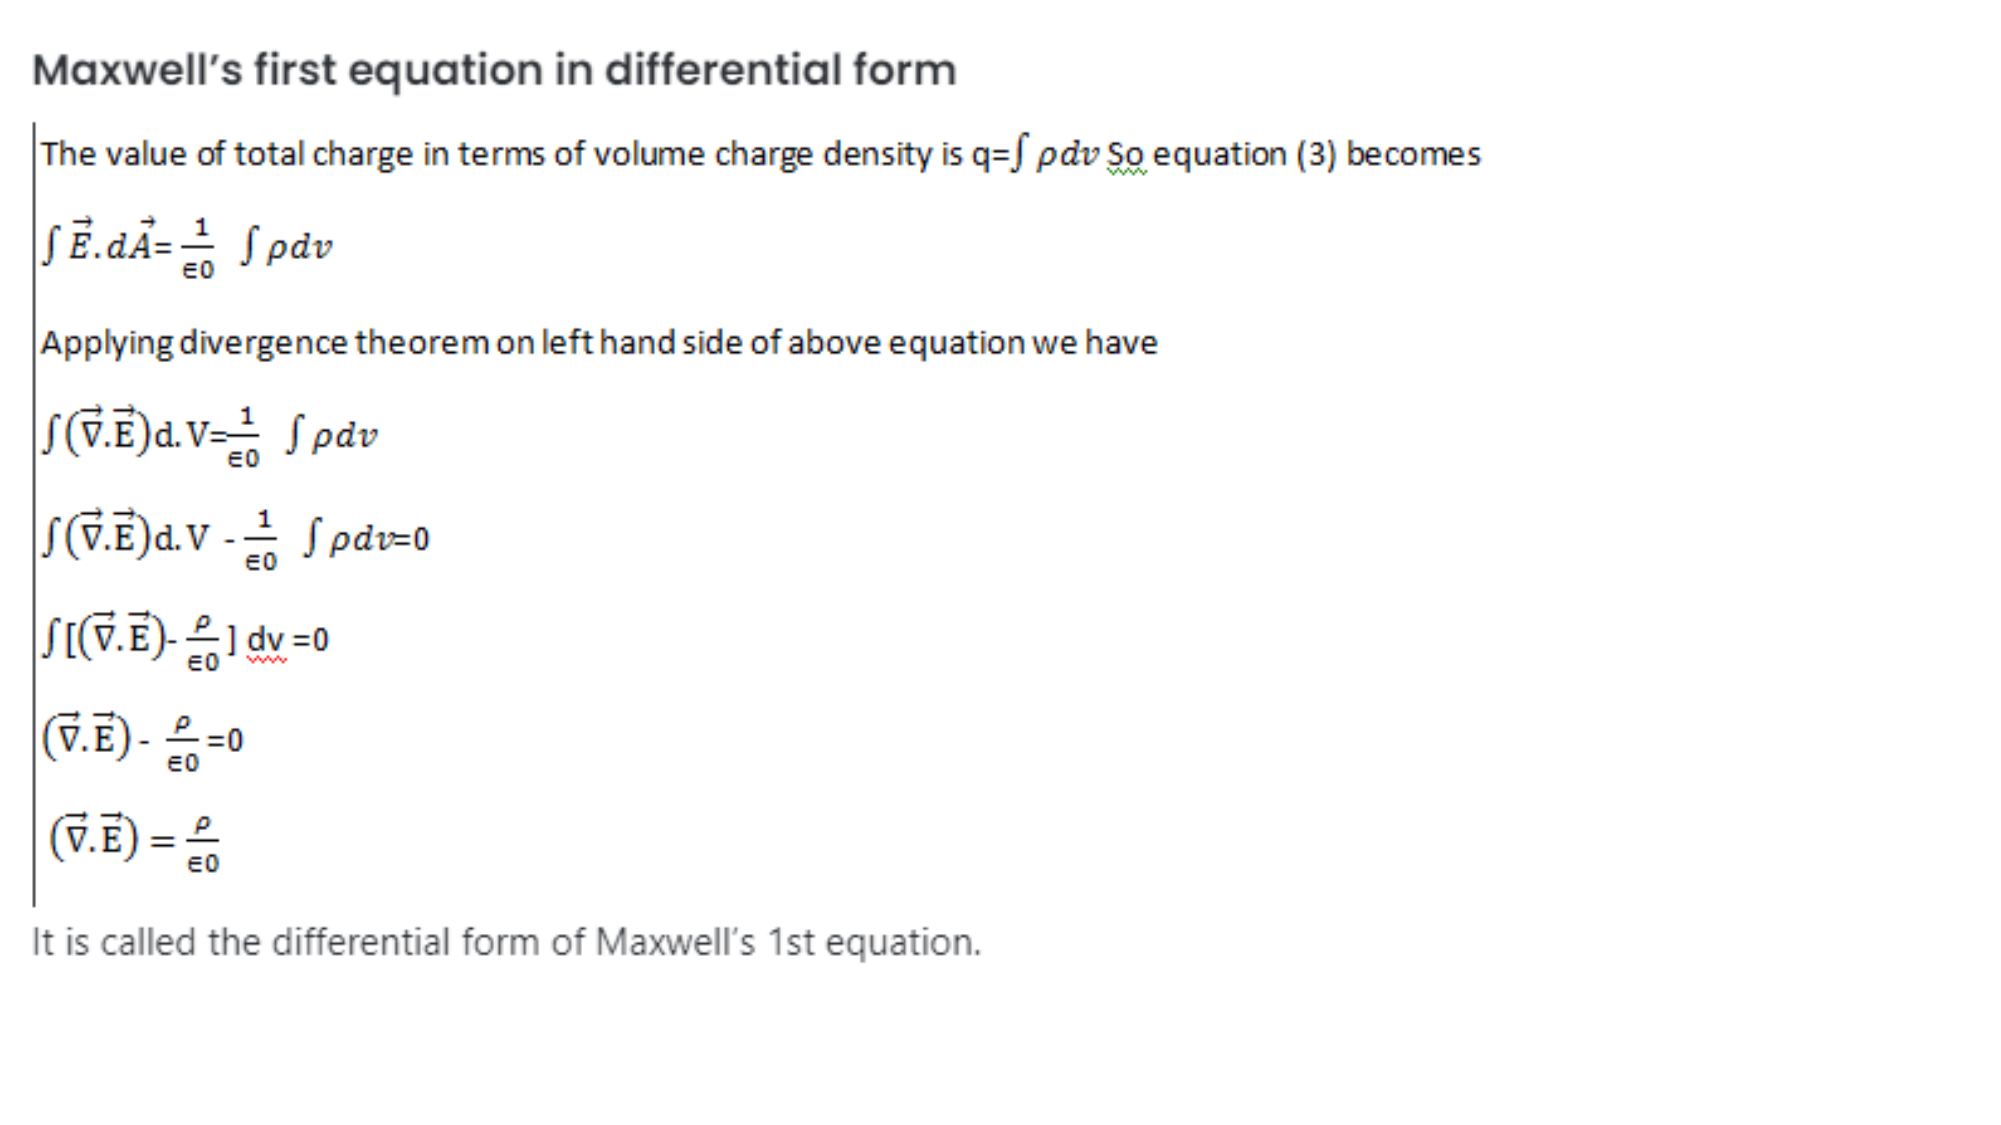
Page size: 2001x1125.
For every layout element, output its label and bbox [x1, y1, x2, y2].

picture [21, 30, 1543, 1001]
